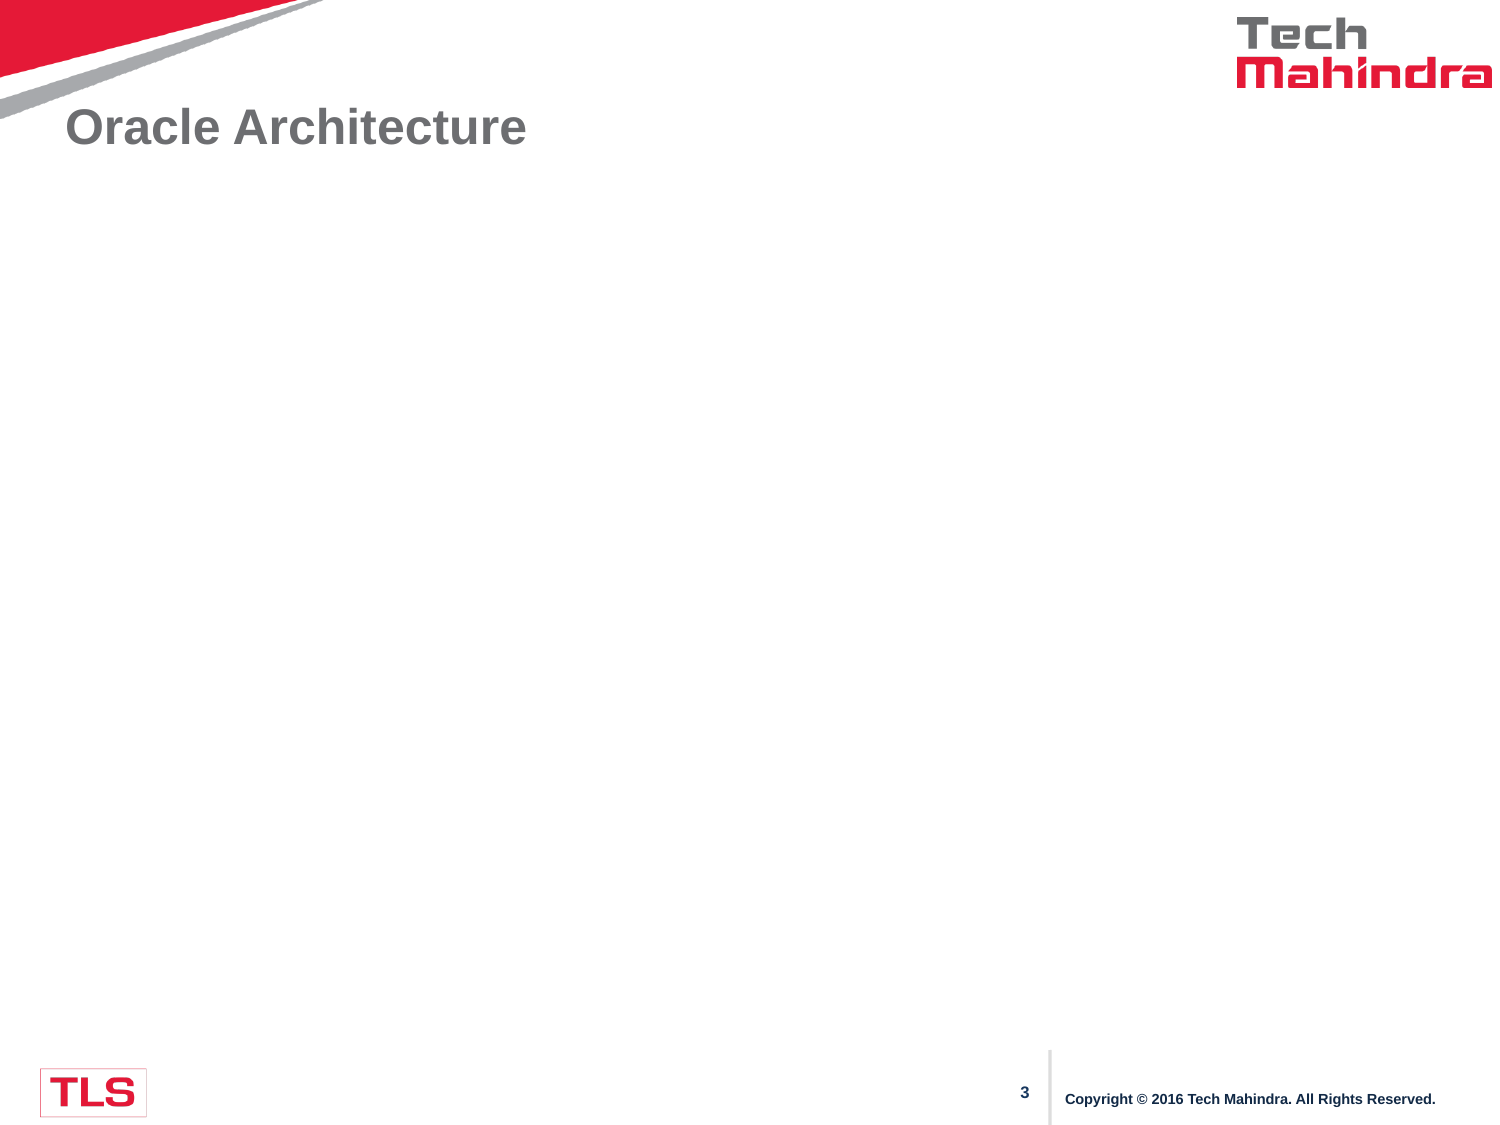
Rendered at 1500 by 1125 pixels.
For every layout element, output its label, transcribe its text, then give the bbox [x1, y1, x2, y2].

picture [0, 0, 325, 119]
title Oracle Architecture [50, 90, 1150, 159]
picture [38, 1066, 147, 1118]
picture [1237, 17, 1492, 88]
footer Copyright © 2016 Tech Mahindra. All Rights Reserved. [1050, 1080, 1488, 1118]
